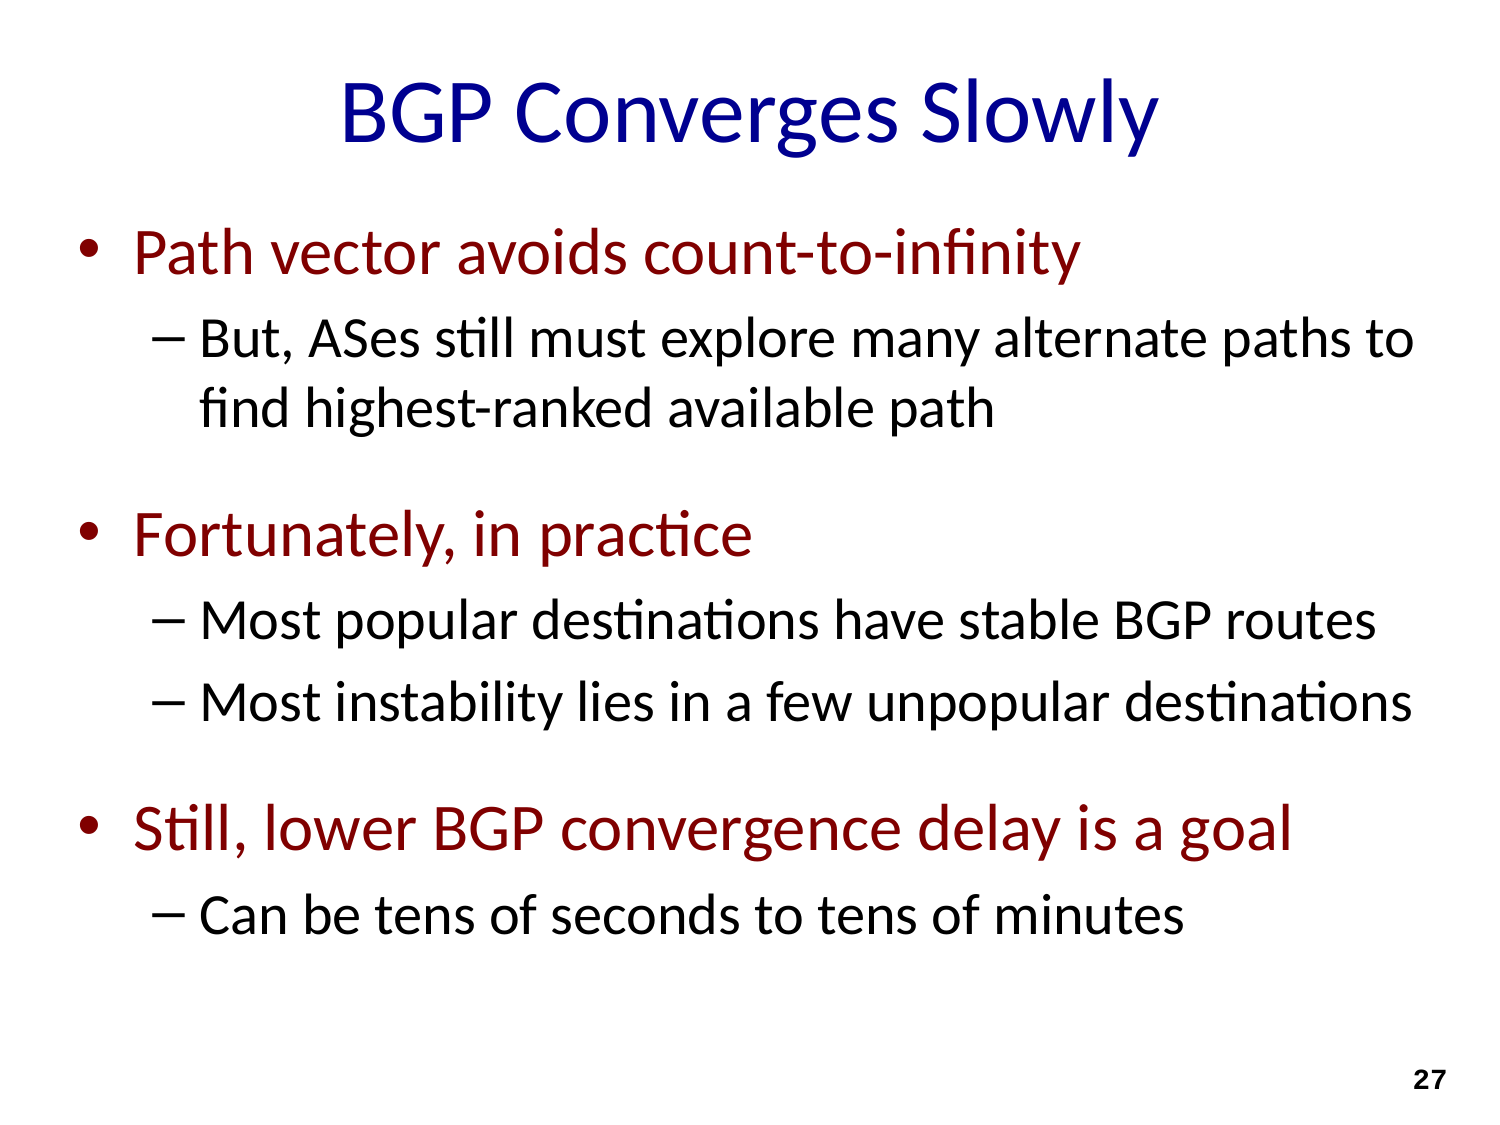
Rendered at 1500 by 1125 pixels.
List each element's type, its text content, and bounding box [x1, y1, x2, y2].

title BGP Converges Slowly [75, 12, 1425, 200]
text_box 27 [1112, 1052, 1463, 1113]
list Path vector avoids count-to-infinity But, ASes still must explore many alternate paths to find highest-ranked available path Fortunately, in practice Most popular destinations have stable BGP routes Most instability lies in a few unpopular destinations Still, lower BGP convergence delay is a goal Can be tens of seconds to tens of minutes [62, 200, 1463, 1005]
